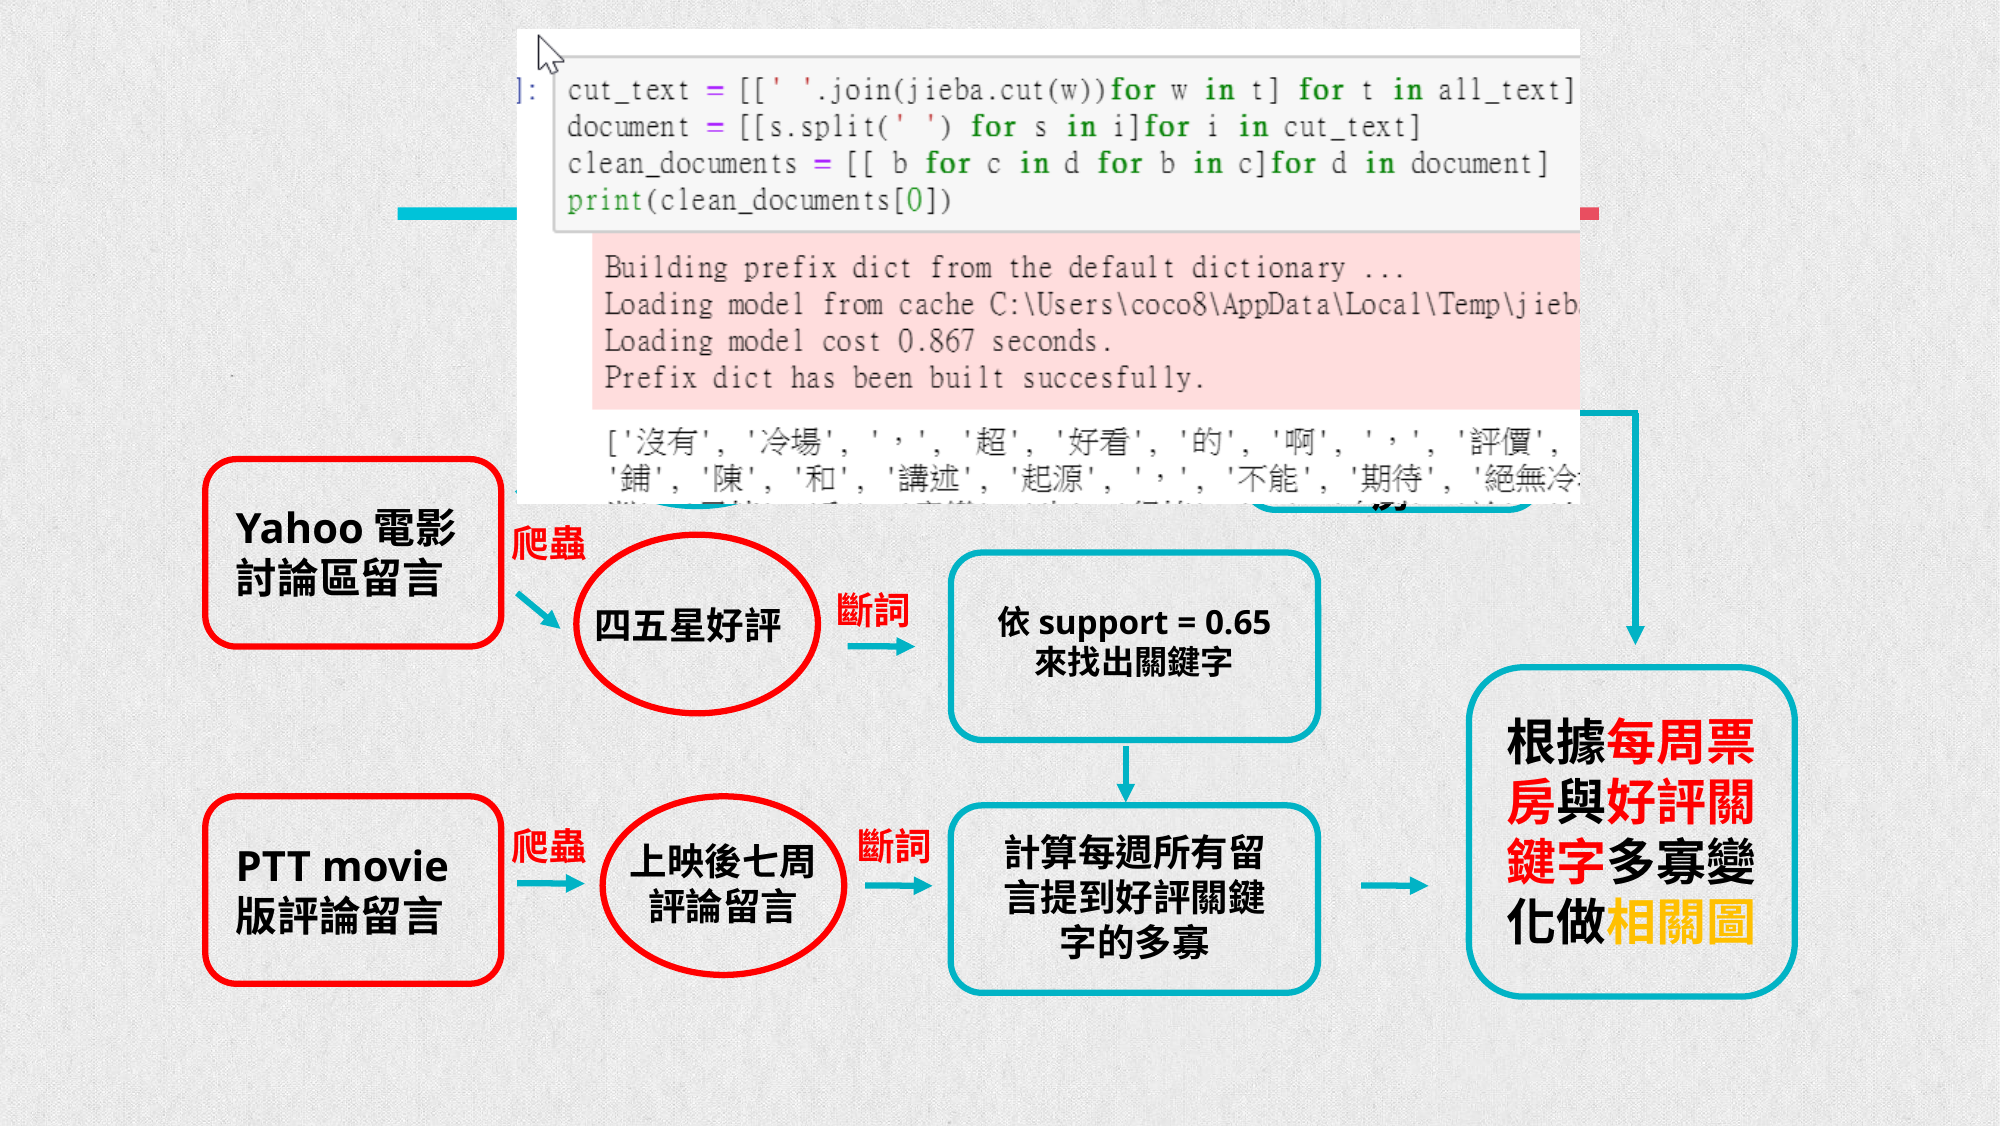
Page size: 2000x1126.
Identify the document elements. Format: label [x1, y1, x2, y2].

text_box [397, 207, 511, 221]
picture [0, 0, 2000, 1126]
text_box [204, 322, 1796, 997]
text_box [1585, 207, 1600, 221]
